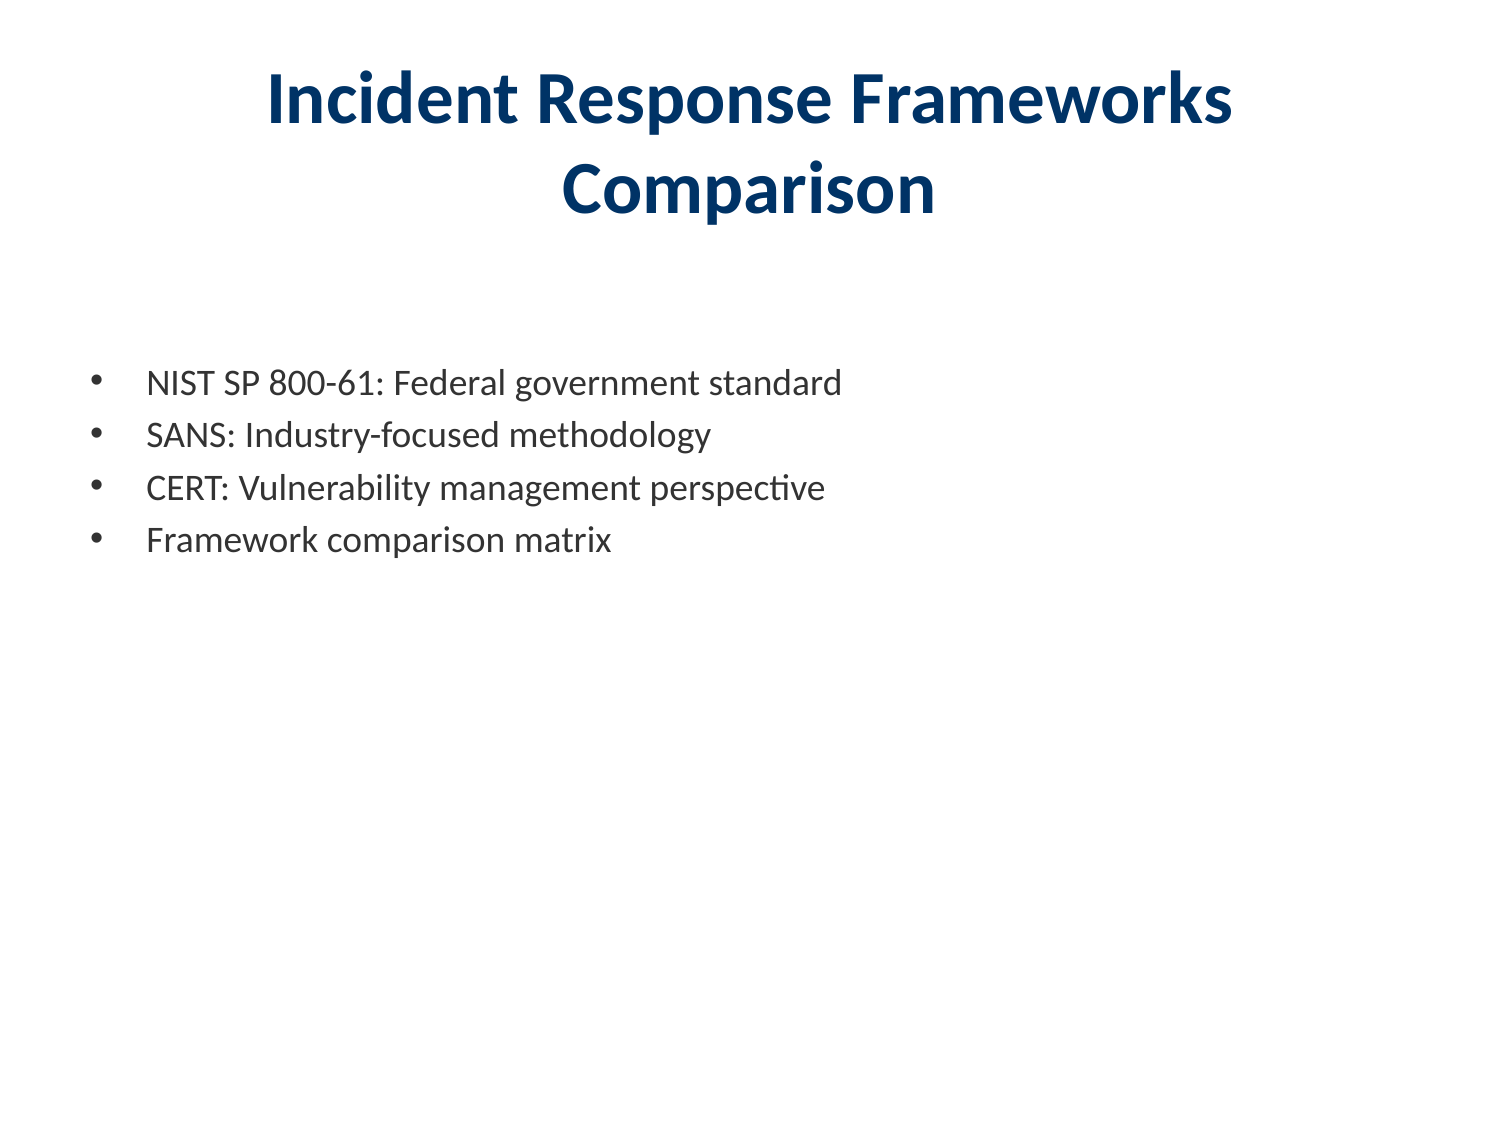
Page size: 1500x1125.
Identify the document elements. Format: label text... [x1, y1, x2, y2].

title Incident Response Frameworks Comparison [75, 45, 1425, 233]
list NIST SP 800-61: Federal government standard SANS: Industry-focused methodology CERT: Vulnerability management perspective Framework comparison matrix [75, 262, 1425, 1005]
